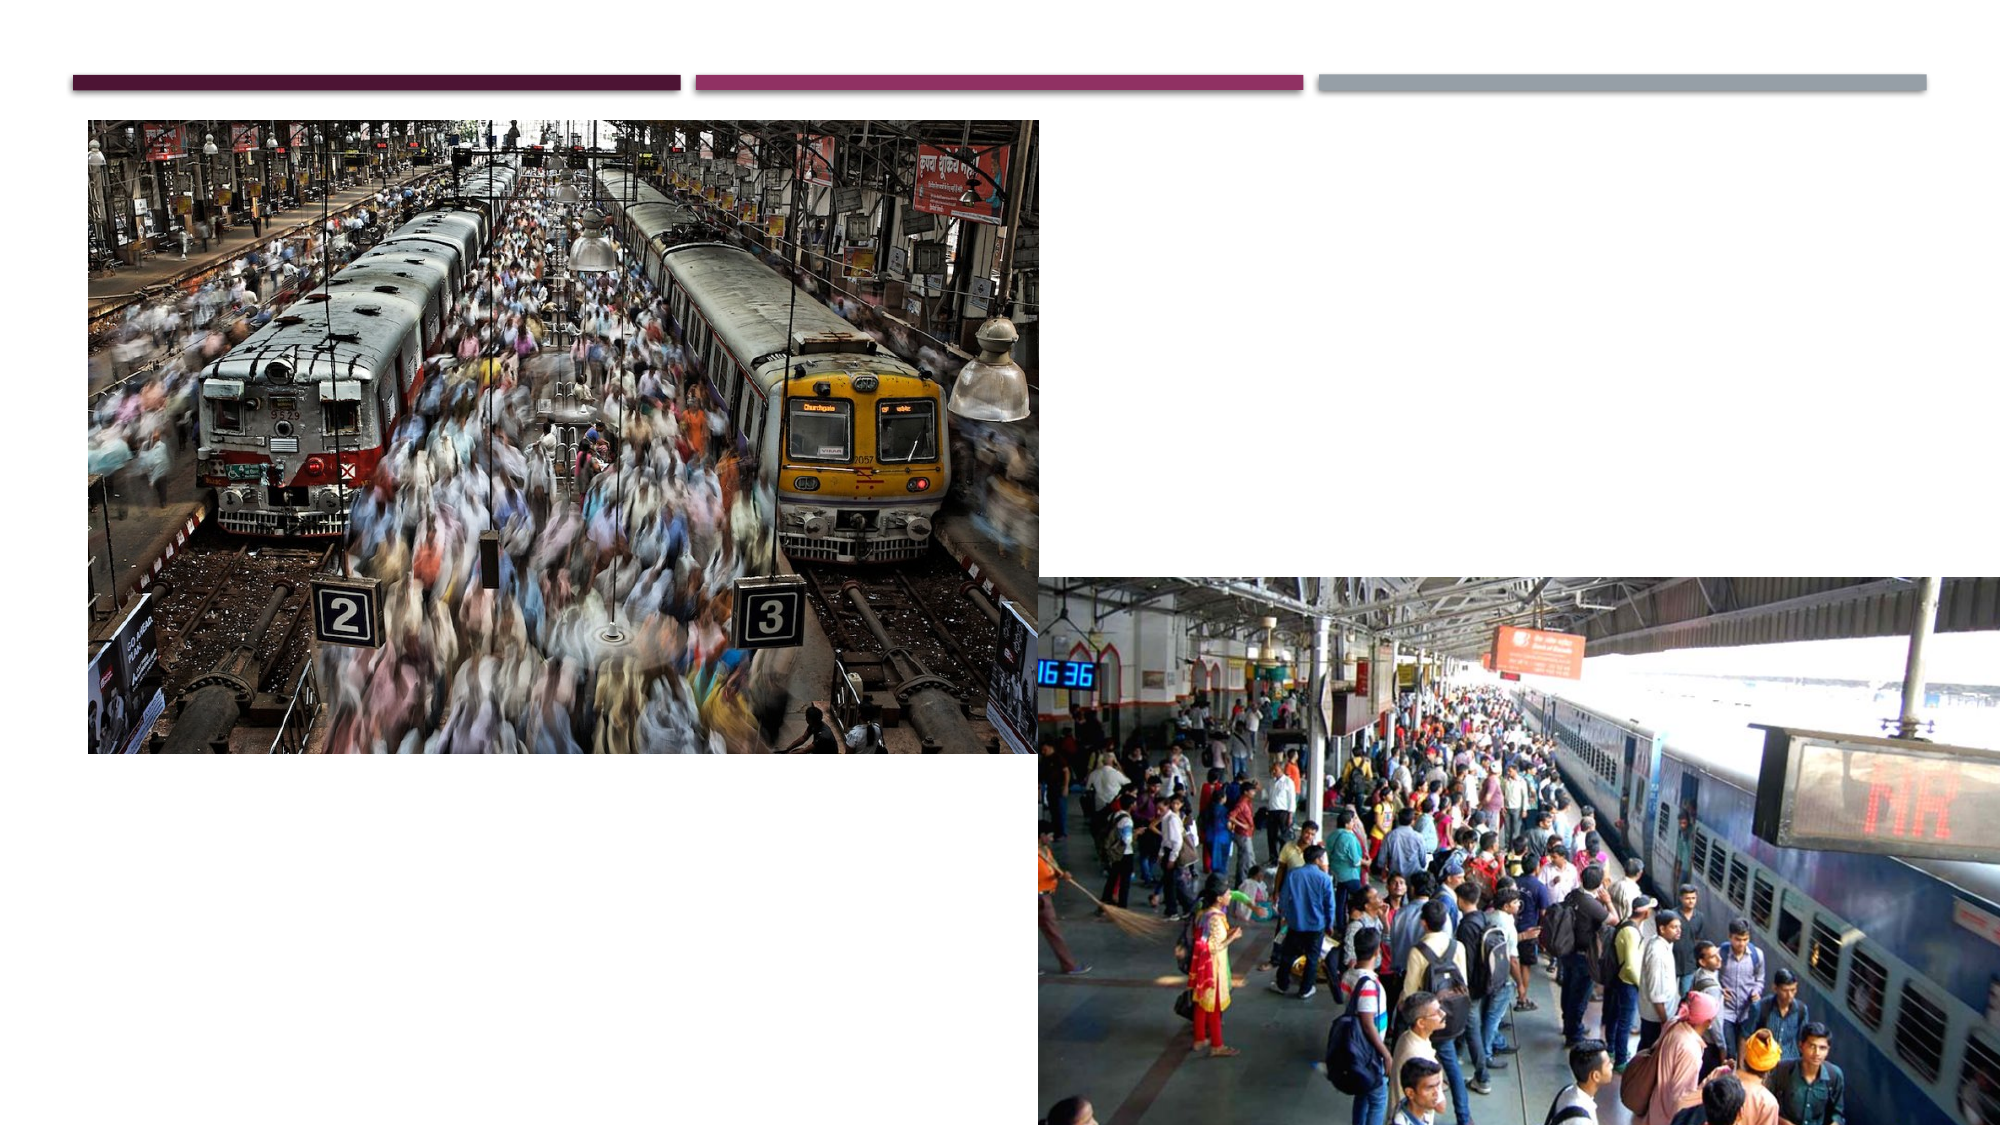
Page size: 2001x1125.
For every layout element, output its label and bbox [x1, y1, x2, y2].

picture [87, 120, 2000, 1125]
